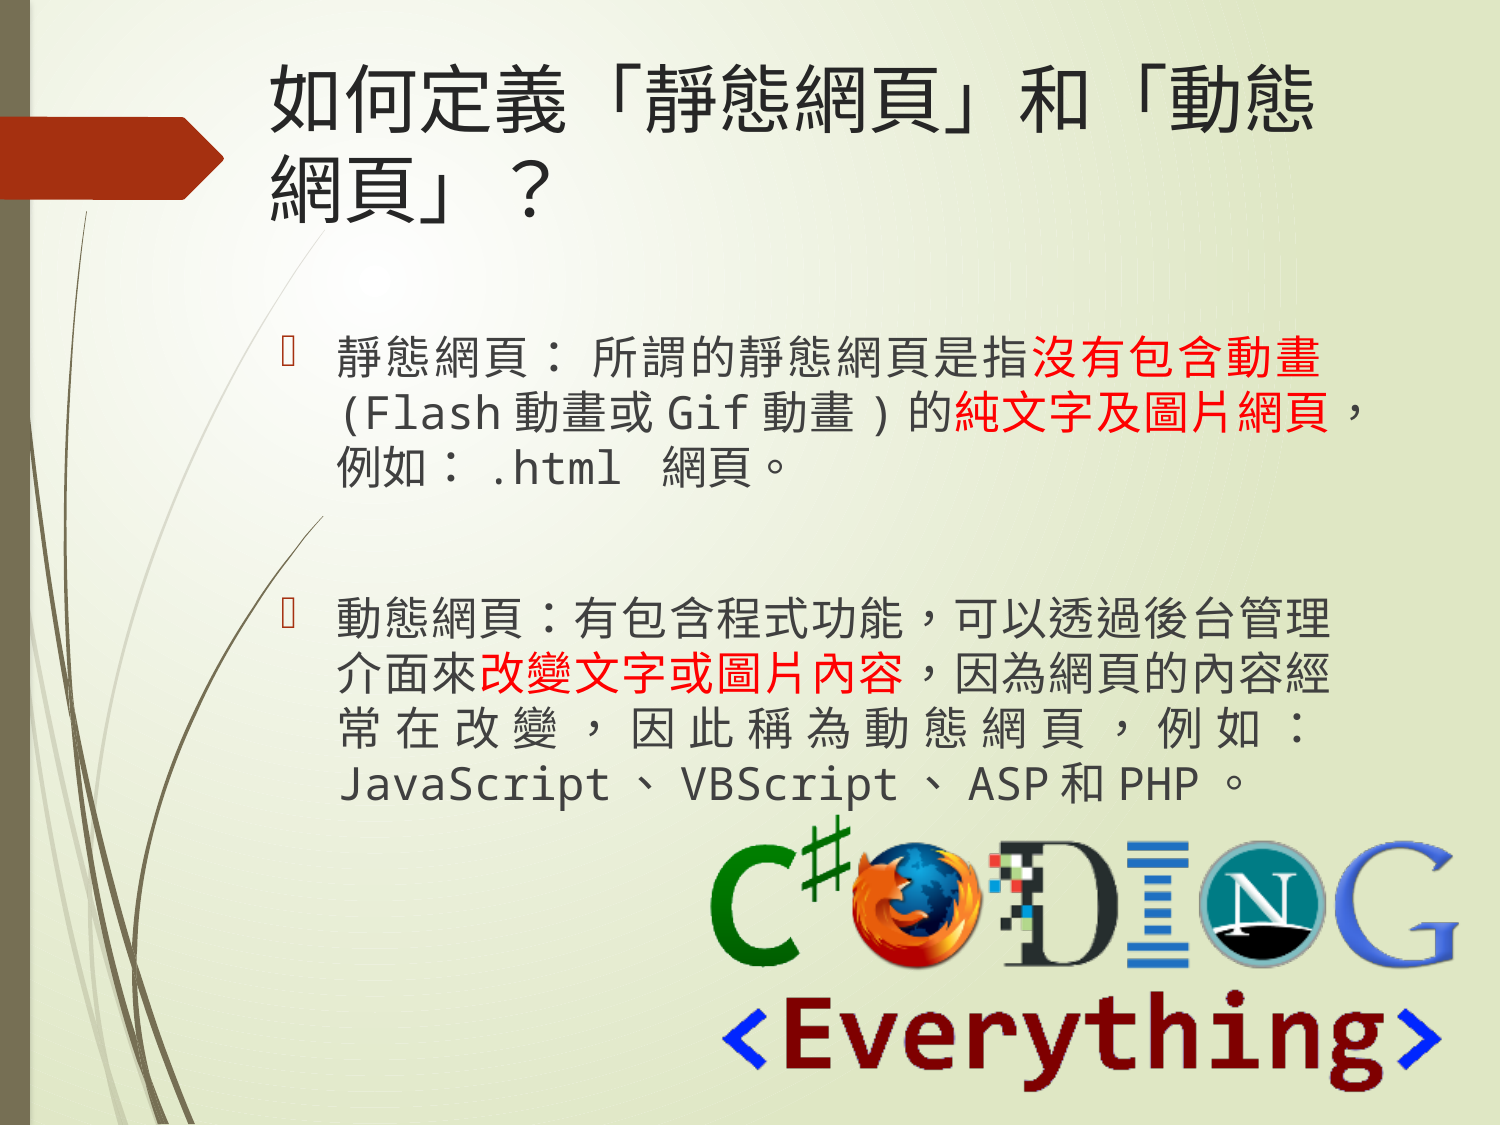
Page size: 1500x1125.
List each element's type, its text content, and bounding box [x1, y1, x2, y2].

list 靜態網頁： 所謂的靜態網頁是指沒有包含動畫(Flash動畫或Gif動畫)的純文字及圖片網頁，例如：.html 網頁。 動態網頁：有包含程式功能，可以透過後台管理介面來改變文字或圖片內容，因為網頁的內容經常在改變，因此稱為動態網頁，例如：JavaScript、VBScript、ASP和PHP。 [265, 320, 1347, 941]
title 如何定義「靜態網頁」和「動態網頁」？ [253, 45, 1335, 256]
picture [678, 799, 1484, 1125]
